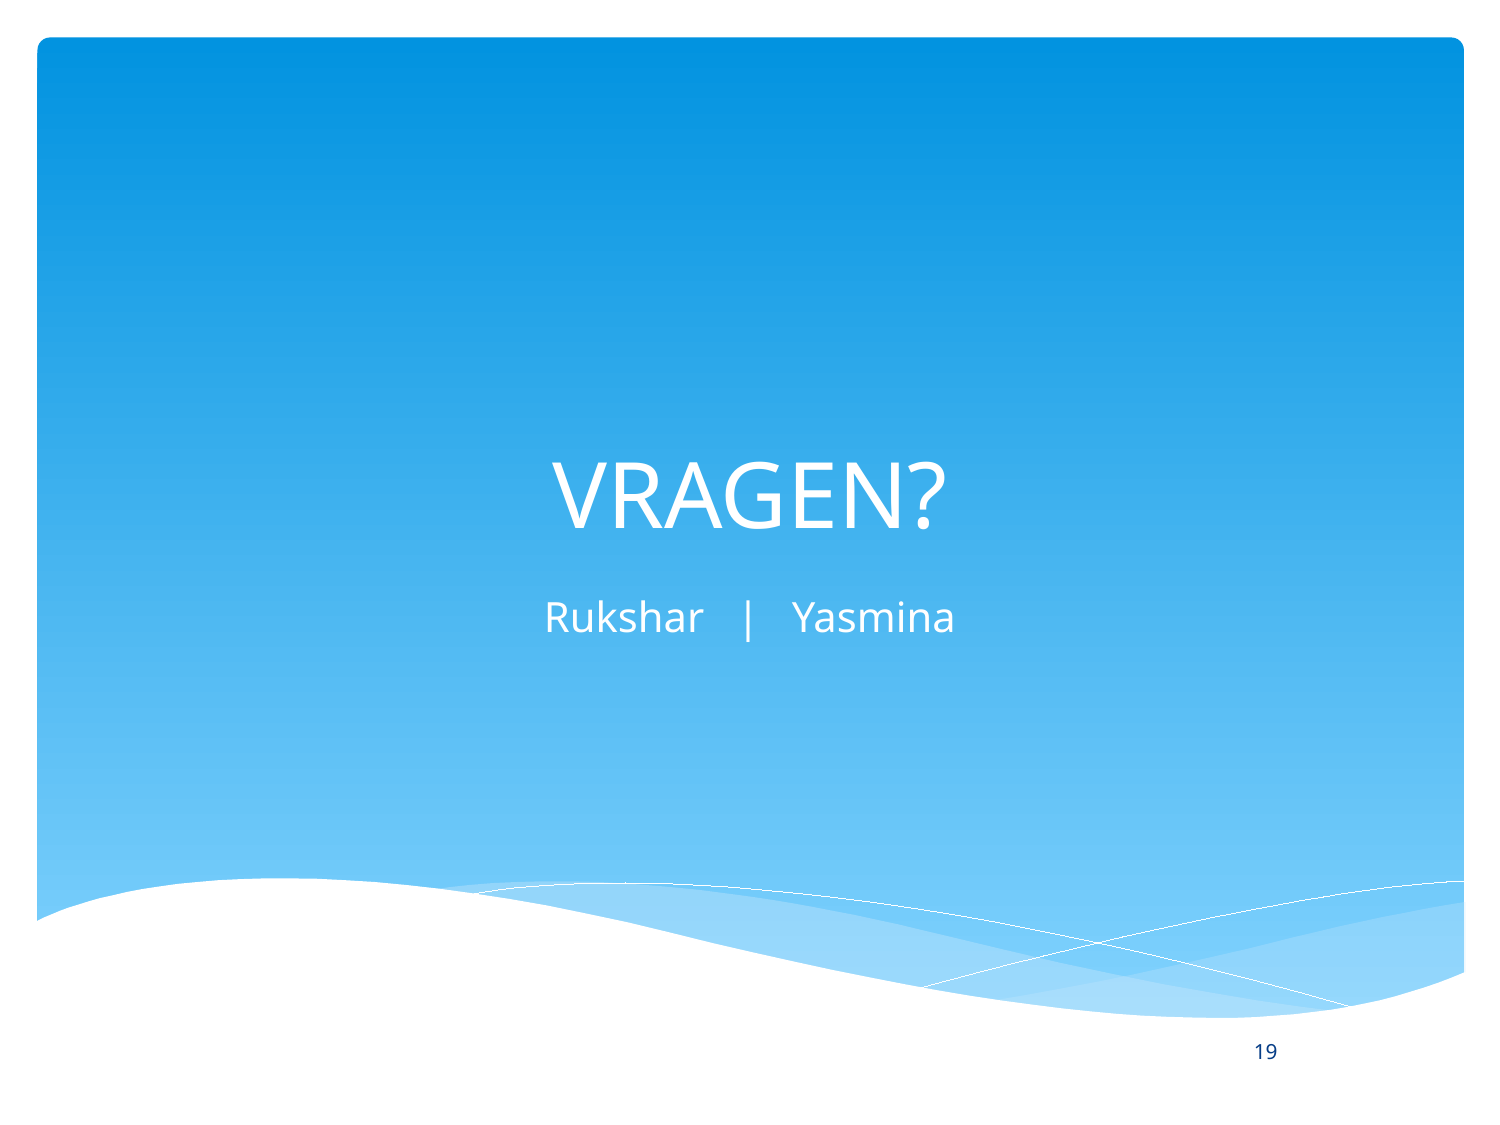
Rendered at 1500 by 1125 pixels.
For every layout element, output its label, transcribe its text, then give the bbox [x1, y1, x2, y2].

subtitle Rukshar | Yasmina [224, 583, 1276, 826]
title VRAGEN? [112, 262, 1388, 555]
slide_number 19 [1170, 1023, 1361, 1084]
